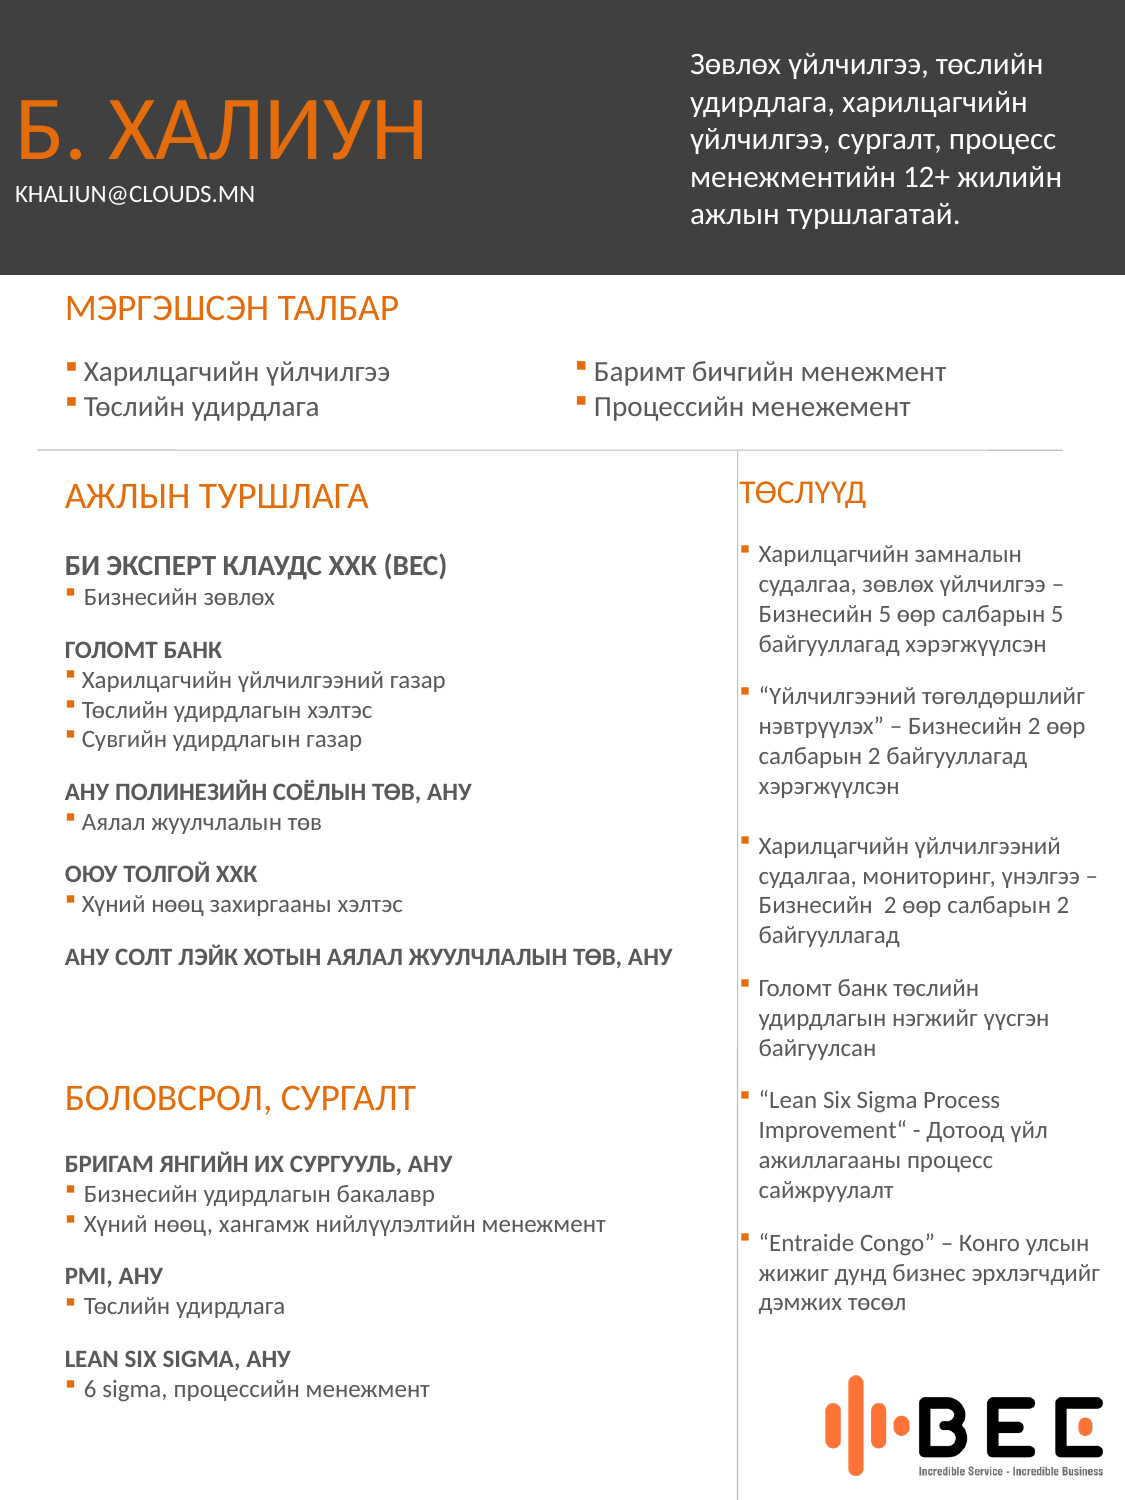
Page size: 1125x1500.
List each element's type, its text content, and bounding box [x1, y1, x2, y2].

text_box БОЛОВСРОЛ, СУРГАЛТ БРИГАМ ЯНГИЙН ИХ СУРГУУЛЬ, АНУ Бизнесийн удирдлагын бакалавр Хүний нөөц, хангамж нийлүүлэлтийн менежмент PMI, АНУ Төслийн удирдлага LEAN SIX SIGMA, АНУ 6 sigma, процессийн менежмент [49, 1065, 725, 1410]
text_box ТӨСЛҮҮД Харилцагчийн замналын судалгаа, зөвлөх үйлчилгээ – Бизнесийн 5 өөр салбарын 5 байгууллагад хэрэгжүүлсэн “Үйлчилгээний төгөлдөршлийг нэвтрүүлэх” – Бизнесийн 2 өөр салбарын 2 байгууллагад хэрэгжүүлсэн Харилцагчийн үйлчилгээний судалгаа, мониторинг, үнэлгээ – Бизнесийн 2 өөр салбарын 2 байгууллагад Голомт банк төслийн удирдлагын нэгжийг үүсгэн байгуулсан “Lean Six Sigma Process Improvement“ - Дотоод үйл ажиллагааны процесс сайжруулалт “Entraide Congo” – Конго улсын жижиг дунд бизнес эрхлэгчдийг дэмжих төсөл [724, 984, 1125, 1324]
text_box МЭРГЭШСЭН ТАЛБАР Харилцагчийн үйлчилгээ Төслийн удирдлага [49, 275, 513, 431]
text_box ТӨСЛҮҮД Харилцагчийн замналын судалгаа, зөвлөх үйлчилгээ – Бизнесийн 5 өөр салбарын 5 байгууллагад хэрэгжүүлсэн “Үйлчилгээний төгөлдөршлийг нэвтрүүлэх” – Бизнесийн 2 өөр салбарын 2 байгууллагад хэрэгжүүлсэн Харилцагчийн үйлчилгээний судалгаа, мониторинг, үнэлгээ – Бизнесийн 2 өөр салбарын 2 байгууллагад Голомт банк төслийн удирдлагын нэгжийг үүсгэн байгуулсан “Lean Six Sigma Process Improvement“ - Дотоод үйл ажиллагааны процесс сайжруулалт “Entraide Congo” – Конго улсын жижиг дунд бизнес эрхлэгчдийг дэмжих төсөл [724, 462, 1125, 974]
text_box Баримт бичгийн менежмент Процессийн менежемент [559, 274, 1023, 430]
title Б. ХАЛИУН KHALIUN@CLOUDS.MN [0, 0, 674, 275]
picture [825, 1375, 1103, 1476]
text_box АЖЛЫН ТУРШЛАГА БИ ЭКСПЕРТ КЛАУДС ХХК (BEC) Бизнесийн зөвлөх ГОЛОМТ БАНК Харилцагчийн үйлчилгээний газар Төслийн удирдлагын хэлтэс Сувгийн удирдлагын газар АНУ ПОЛИНЕЗИЙН СОЁЛЫН ТӨВ, АНУ Аялал жуулчлалын төв ОЮУ ТОЛГОЙ ХХК Хүний нөөц захиргааны хэлтэс АНУ СОЛТ ЛЭЙК ХОТЫН АЯЛАЛ ЖУУЛЧЛАЛЫН ТӨВ, АНУ [49, 463, 724, 978]
text_box Зөвлөх үйлчилгээ, төслийн удирдлага, харилцагчийн үйлчилгээ, сургалт, процесс менежментийн 12+ жилийн ажлын туршлагатай. [674, 0, 1125, 276]
